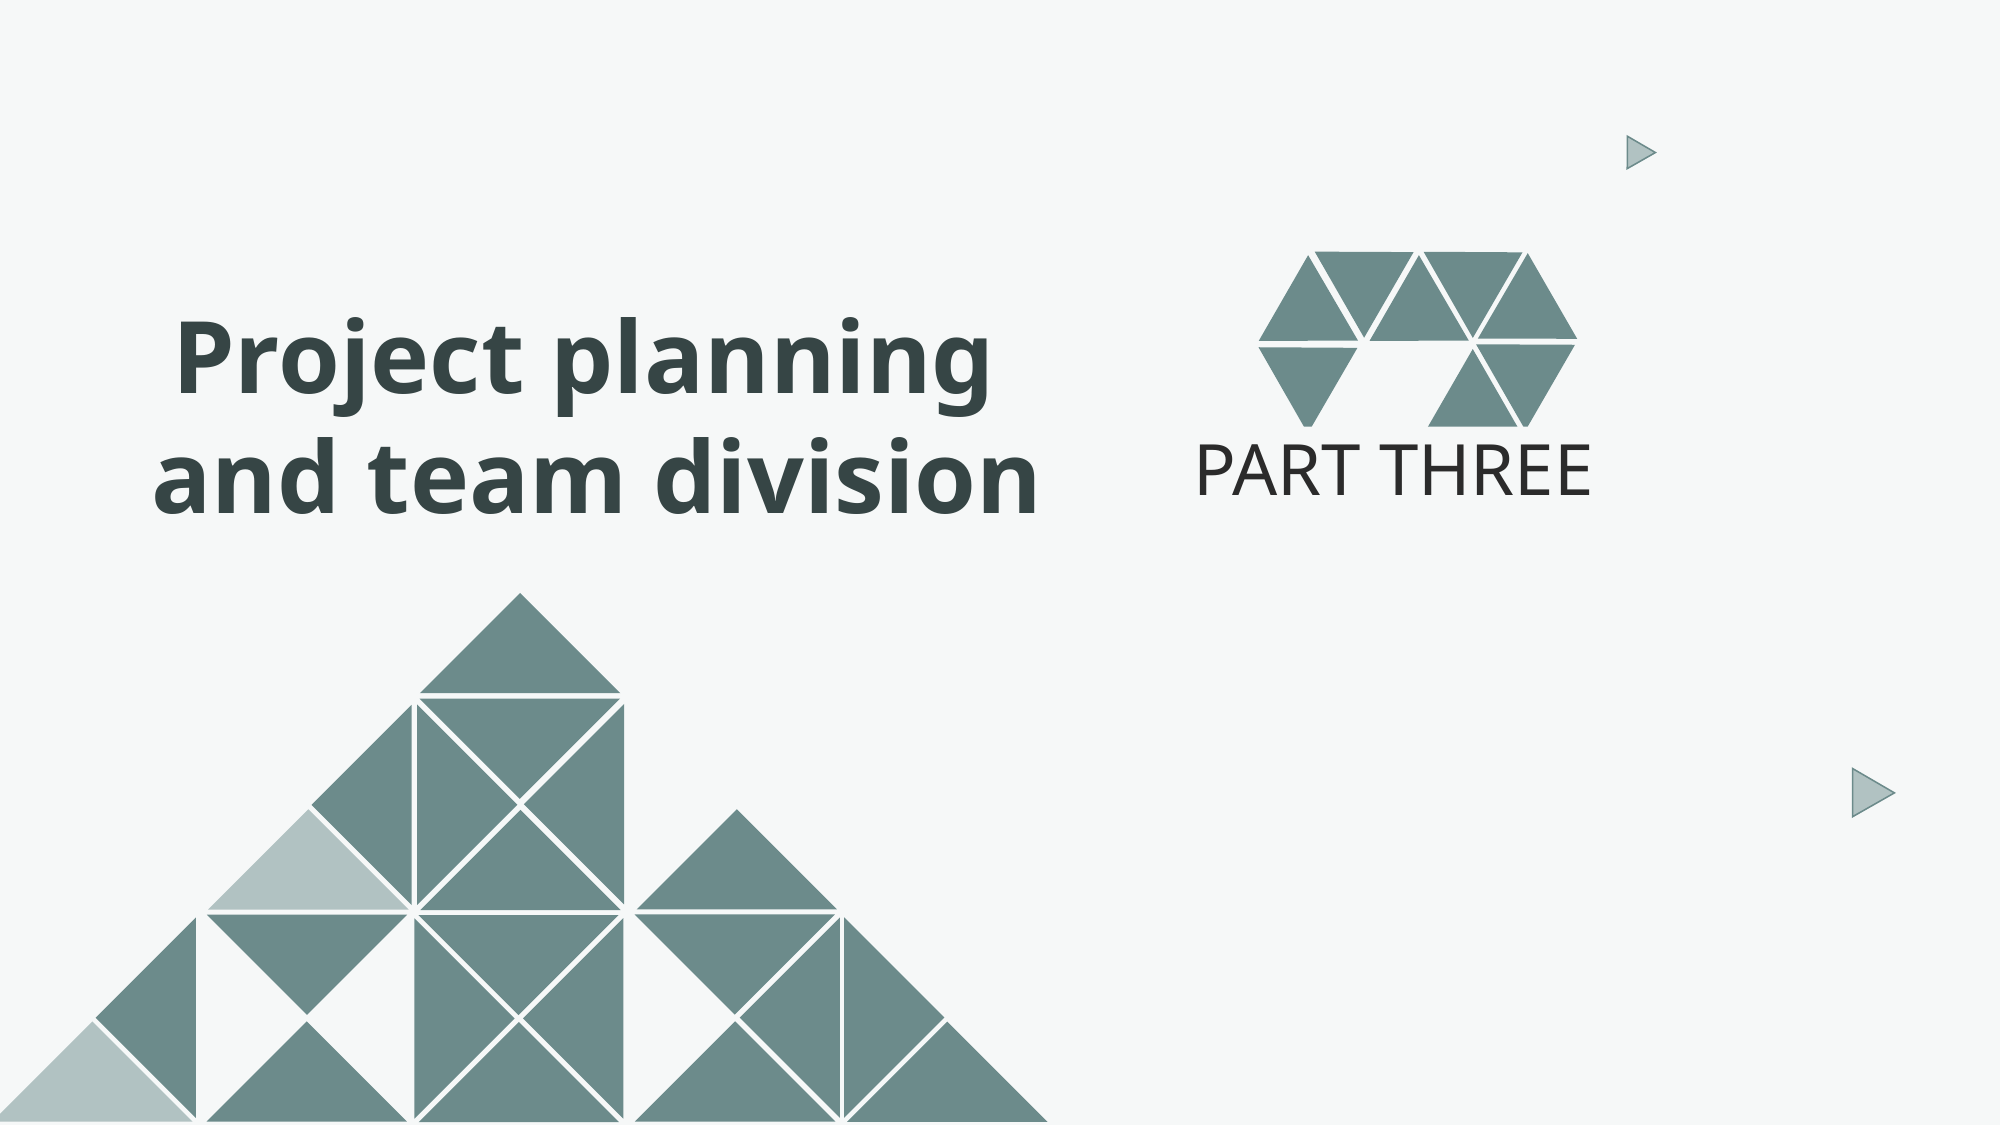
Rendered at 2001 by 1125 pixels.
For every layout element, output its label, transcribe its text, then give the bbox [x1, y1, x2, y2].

text_box Project planning and team division [136, 286, 1059, 612]
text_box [1258, 223, 1635, 842]
list PART THREE [1152, 426, 1635, 1080]
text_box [21, 622, 1019, 1125]
text_box [1852, 767, 1896, 818]
text_box [1626, 135, 1657, 170]
